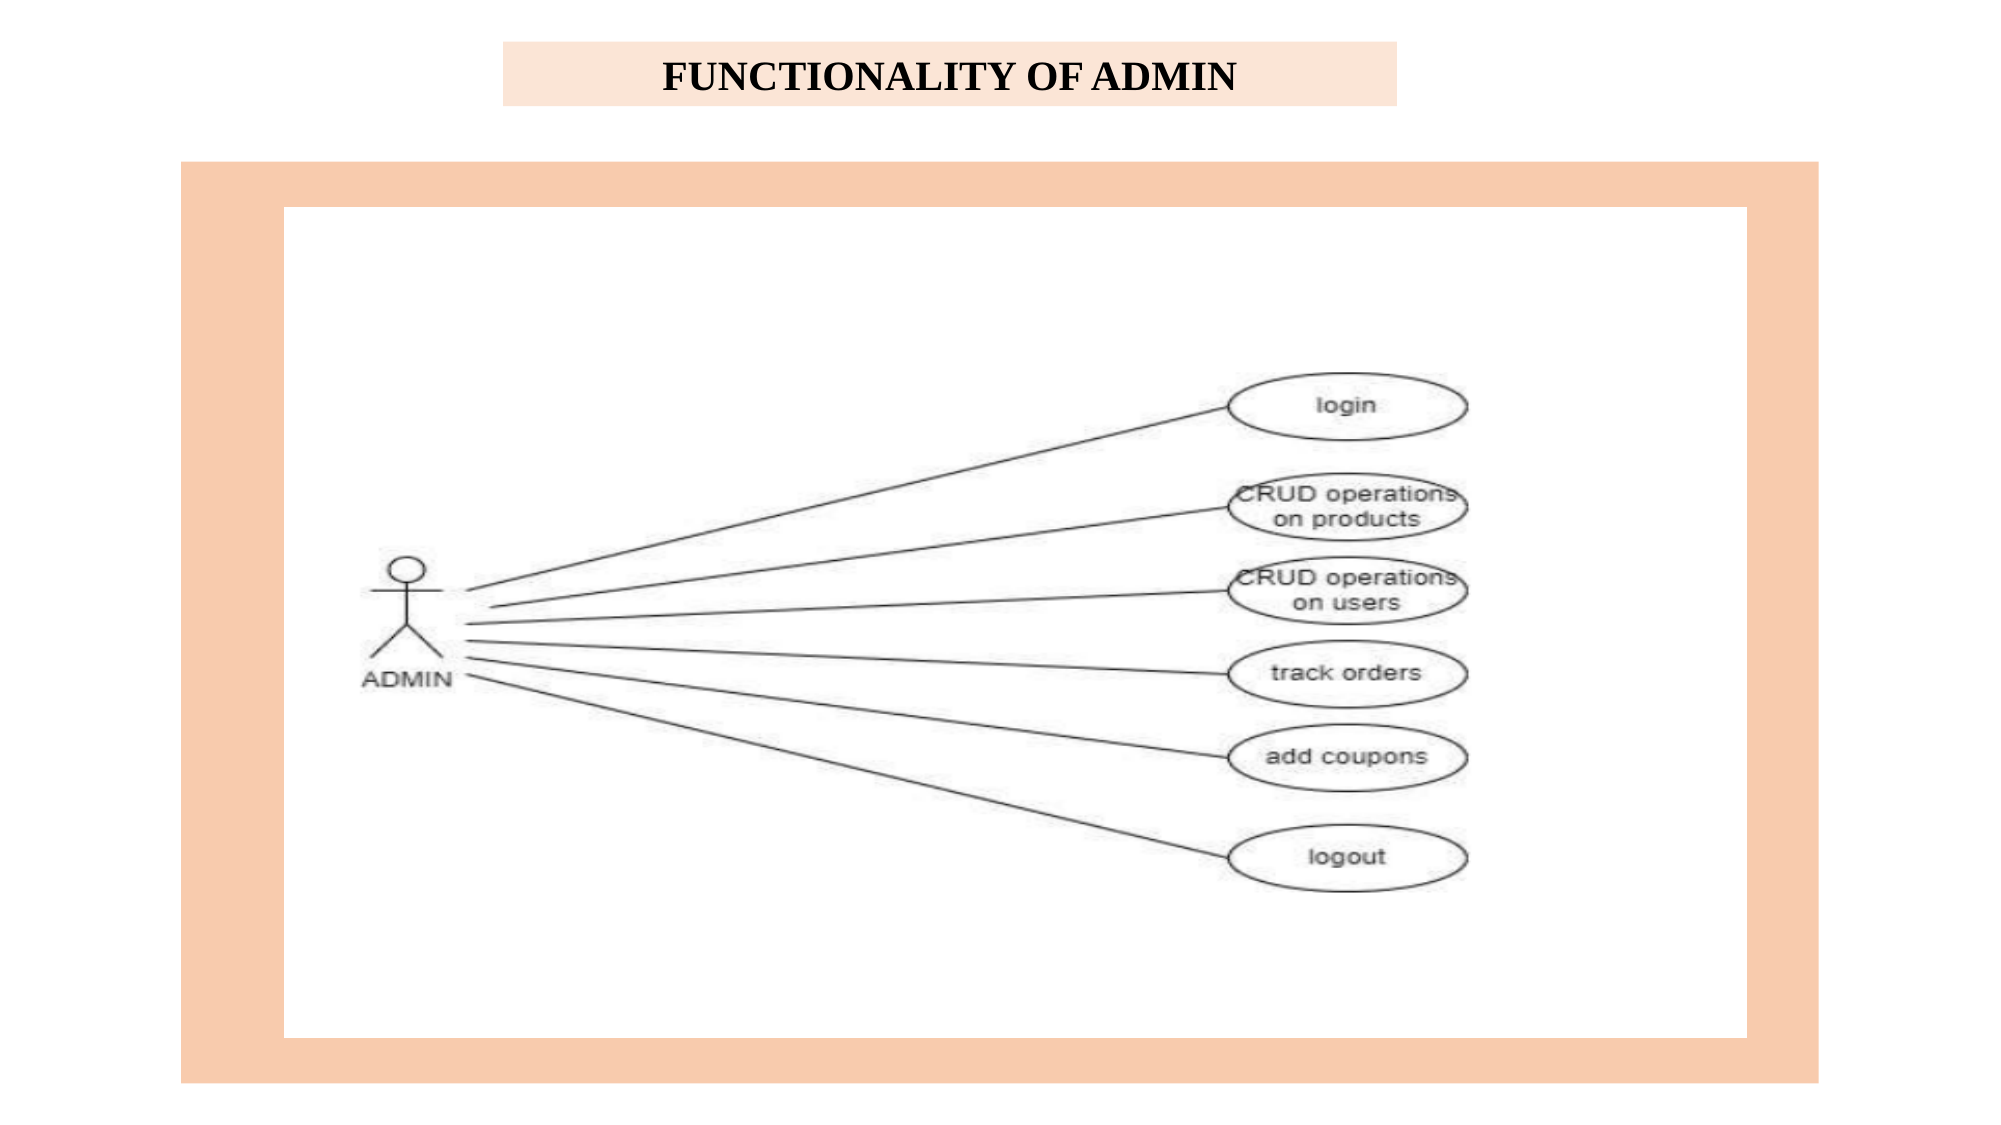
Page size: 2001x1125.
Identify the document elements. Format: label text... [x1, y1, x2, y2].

picture [284, 207, 1747, 1038]
text_box [181, 161, 1819, 1084]
text_box FUNCTIONALITY OF ADMIN [503, 41, 1397, 107]
